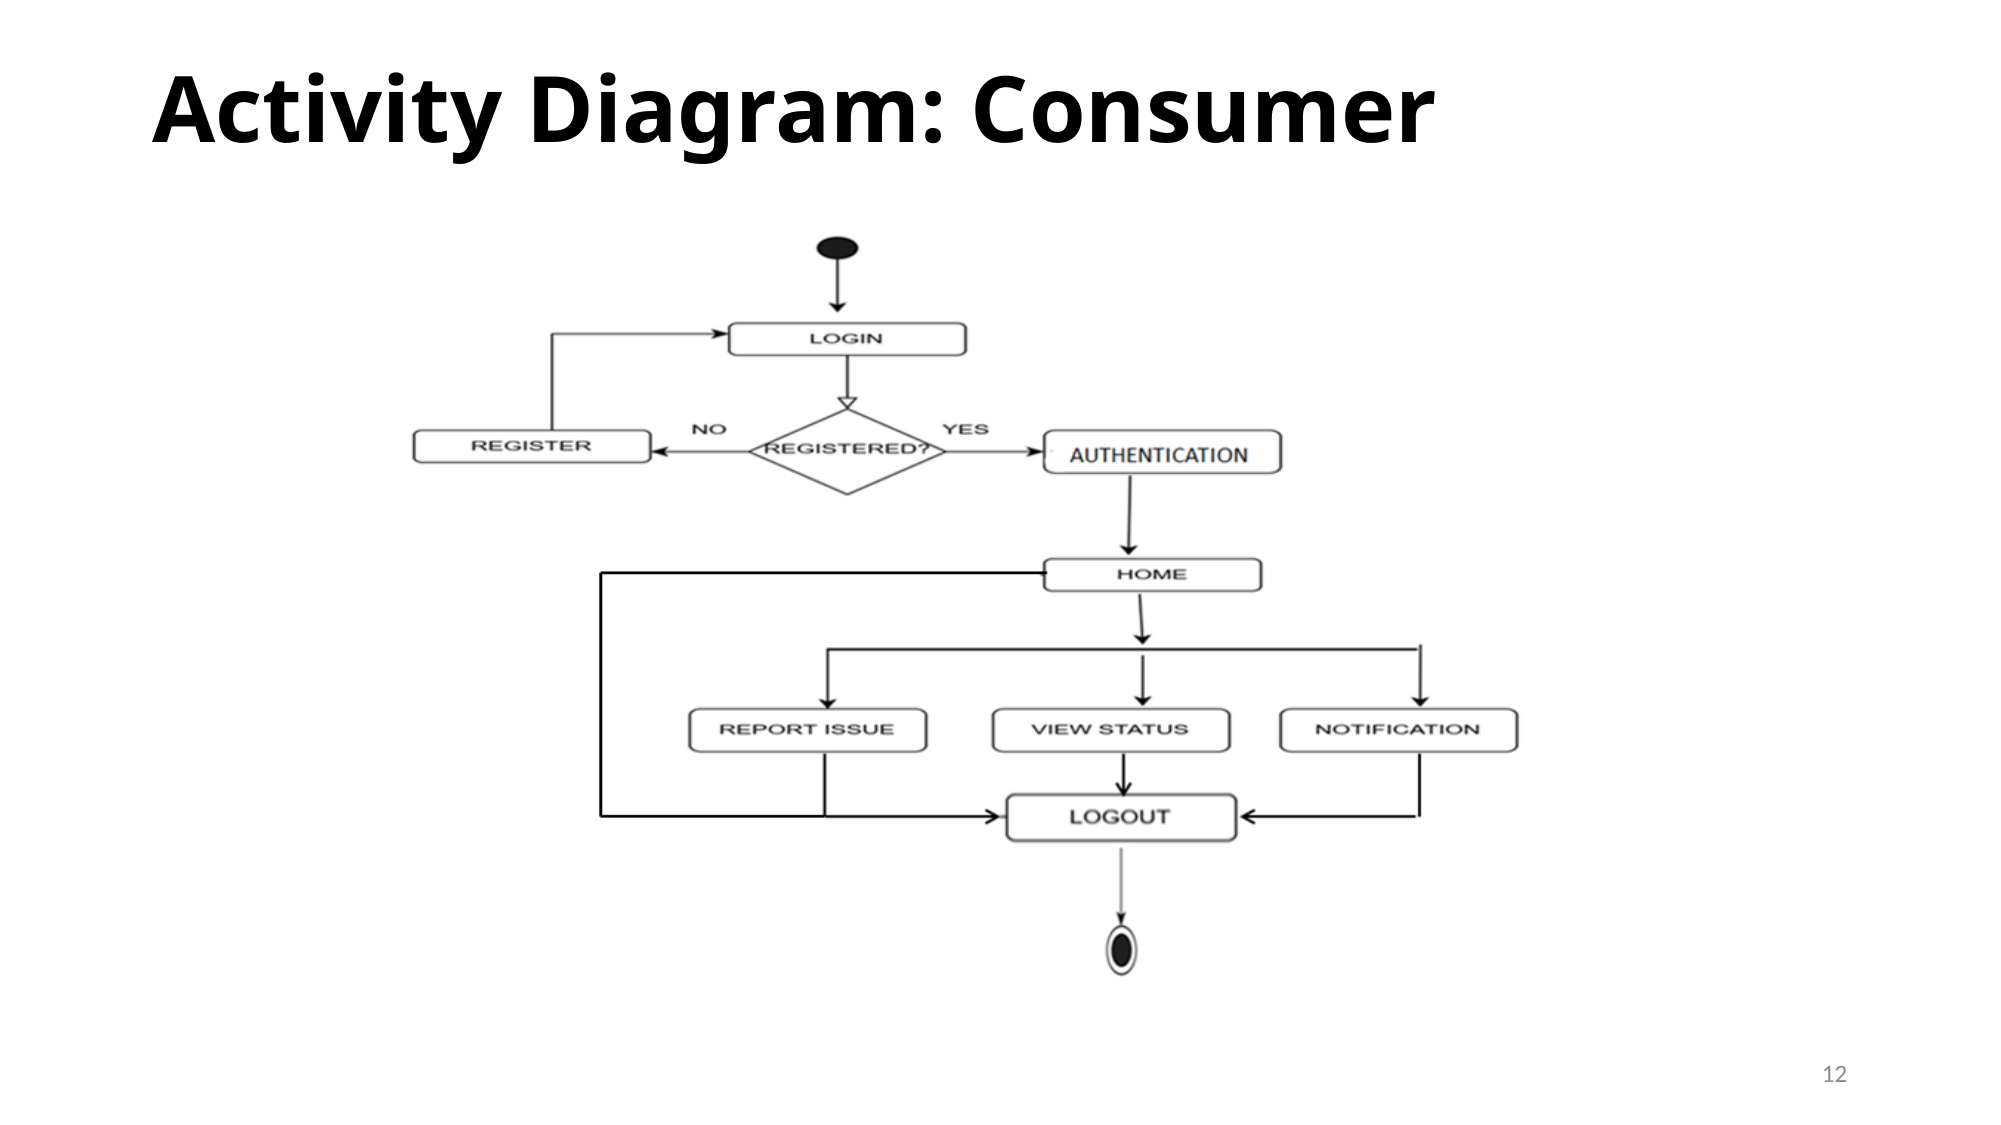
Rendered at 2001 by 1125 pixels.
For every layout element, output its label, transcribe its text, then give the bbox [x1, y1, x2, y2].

title Activity Diagram: Consumer [137, 59, 1863, 166]
slide_number 12 [1412, 1042, 1863, 1103]
picture [292, 205, 1646, 1014]
